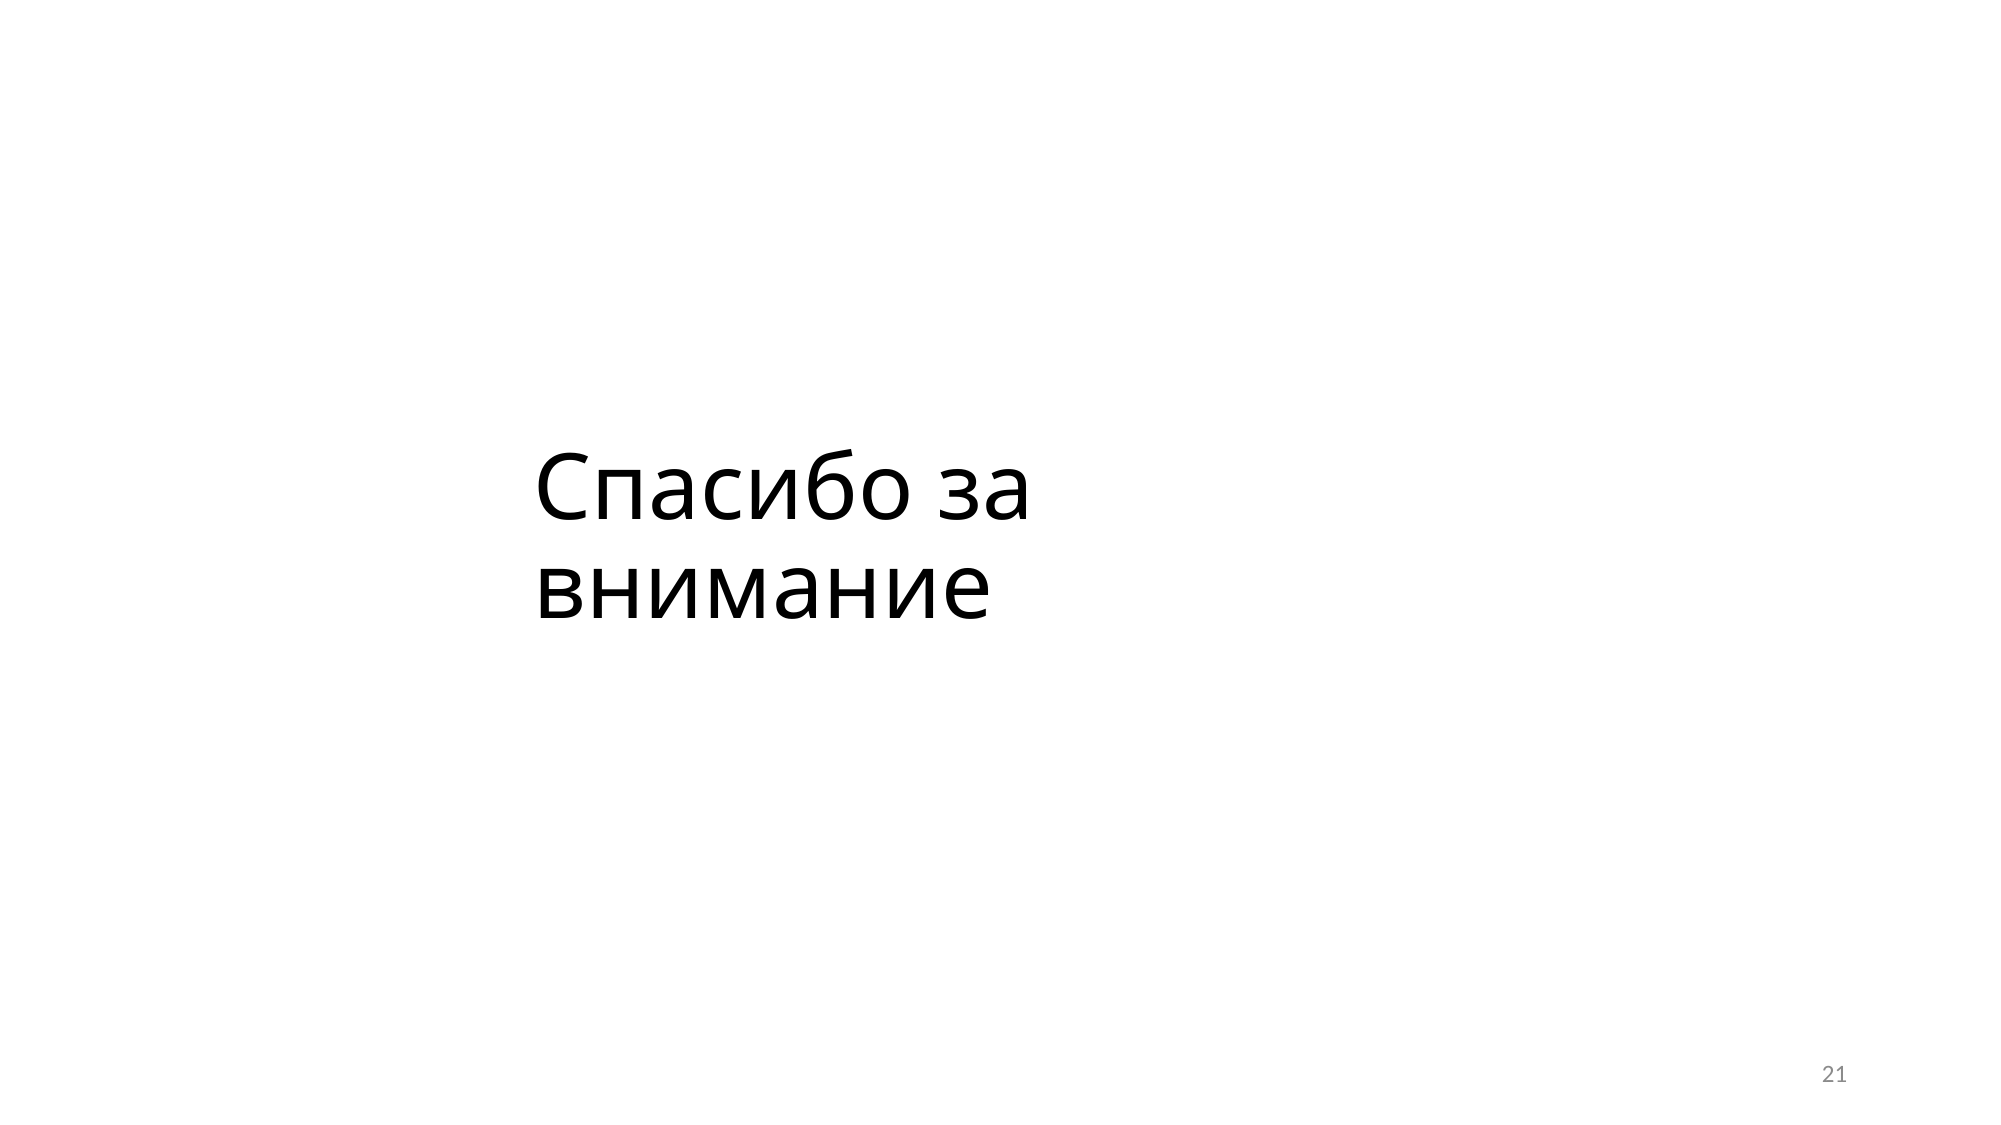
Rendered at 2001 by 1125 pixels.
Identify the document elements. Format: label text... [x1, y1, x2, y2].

slide_number 21 [1412, 1042, 1863, 1103]
title Спасибо за внимание [518, 430, 1413, 648]
